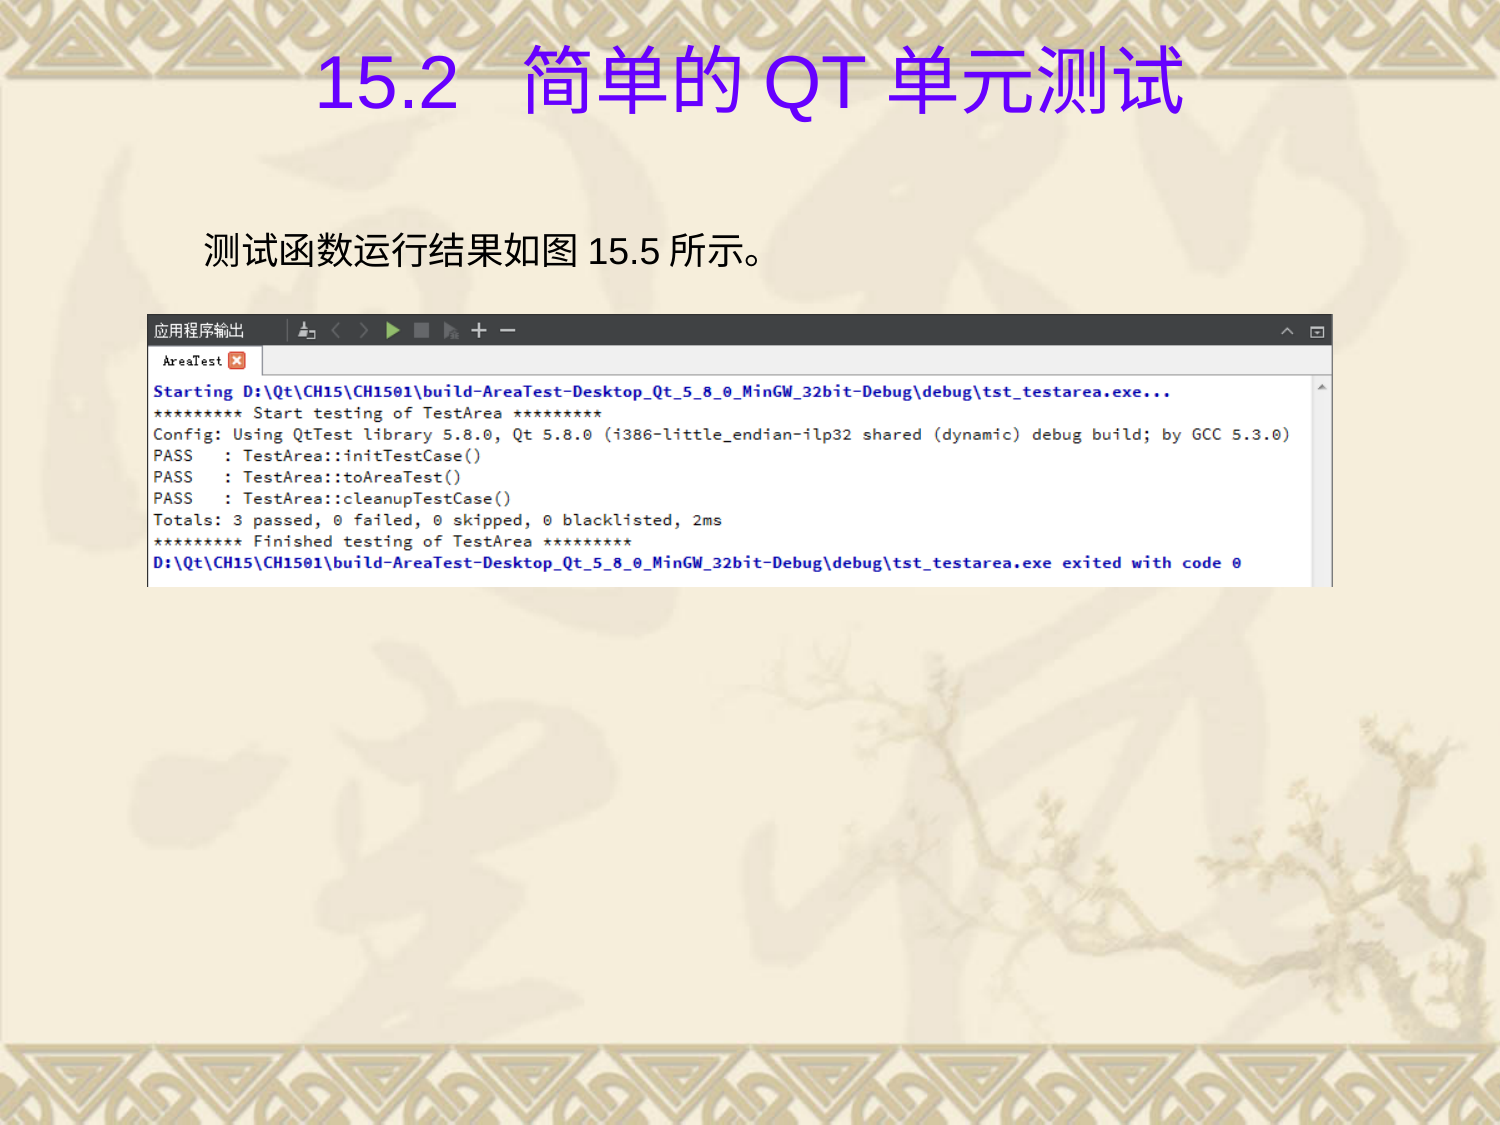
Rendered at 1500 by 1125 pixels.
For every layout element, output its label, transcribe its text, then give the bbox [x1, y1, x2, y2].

picture [0, 0, 1500, 1125]
text_box 测试函数运行结果如图15.5所示。 [189, 219, 797, 280]
title 15.2 简单的Qt单元测试 [49, 7, 1451, 149]
